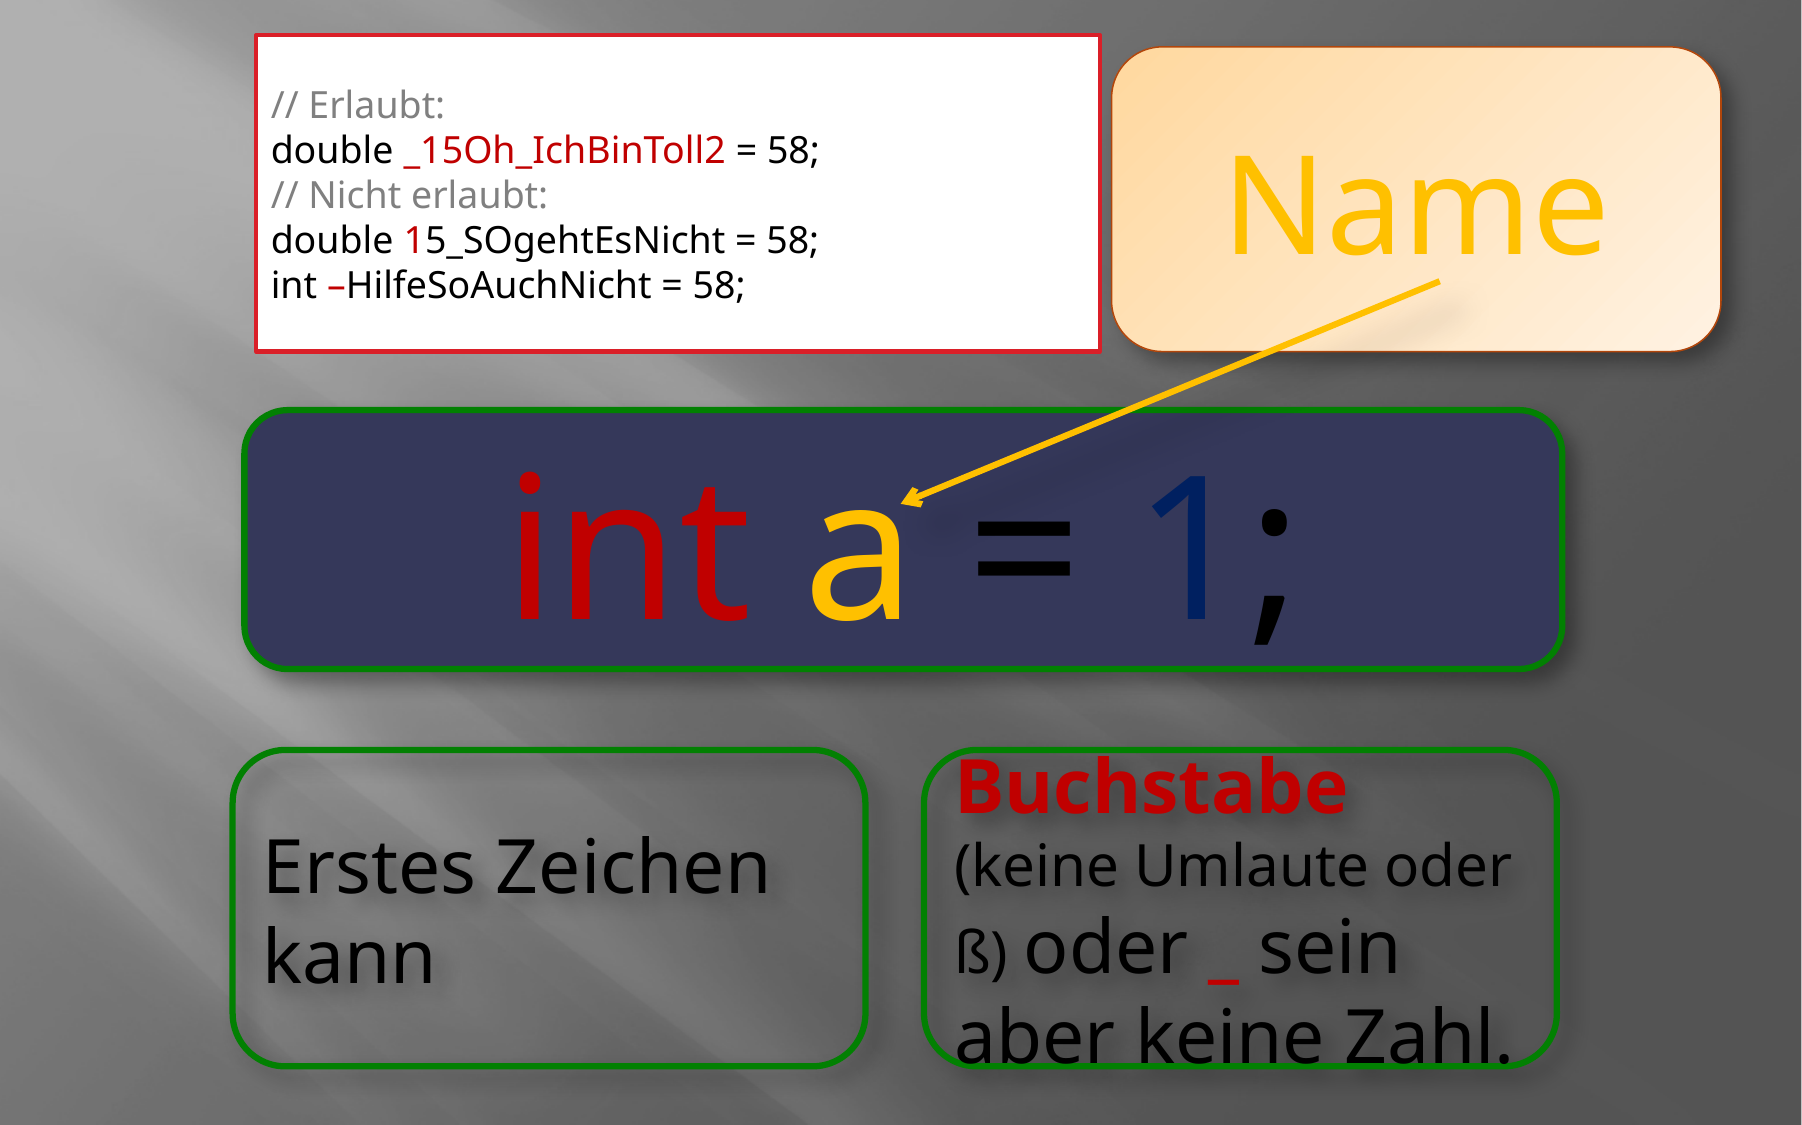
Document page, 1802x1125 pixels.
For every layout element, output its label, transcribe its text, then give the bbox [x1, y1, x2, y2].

text_box // Erlaubt: double _15Oh_IchBinToll2 = 58; // Nicht erlaubt: double 15_SOgehtEsNicht = 58; int –HilfeSoAuchNicht = 58; [254, 33, 1102, 354]
text_box int a = 1; [243, 409, 1564, 670]
text_box Buchstabe (keine Umlaute oder ß) oder _ sein aber keine Zahl. [923, 749, 1558, 1068]
text_box Erstes Zeichen kann [231, 749, 867, 1068]
text_box Name [1110, 46, 1722, 353]
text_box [900, 280, 1440, 505]
